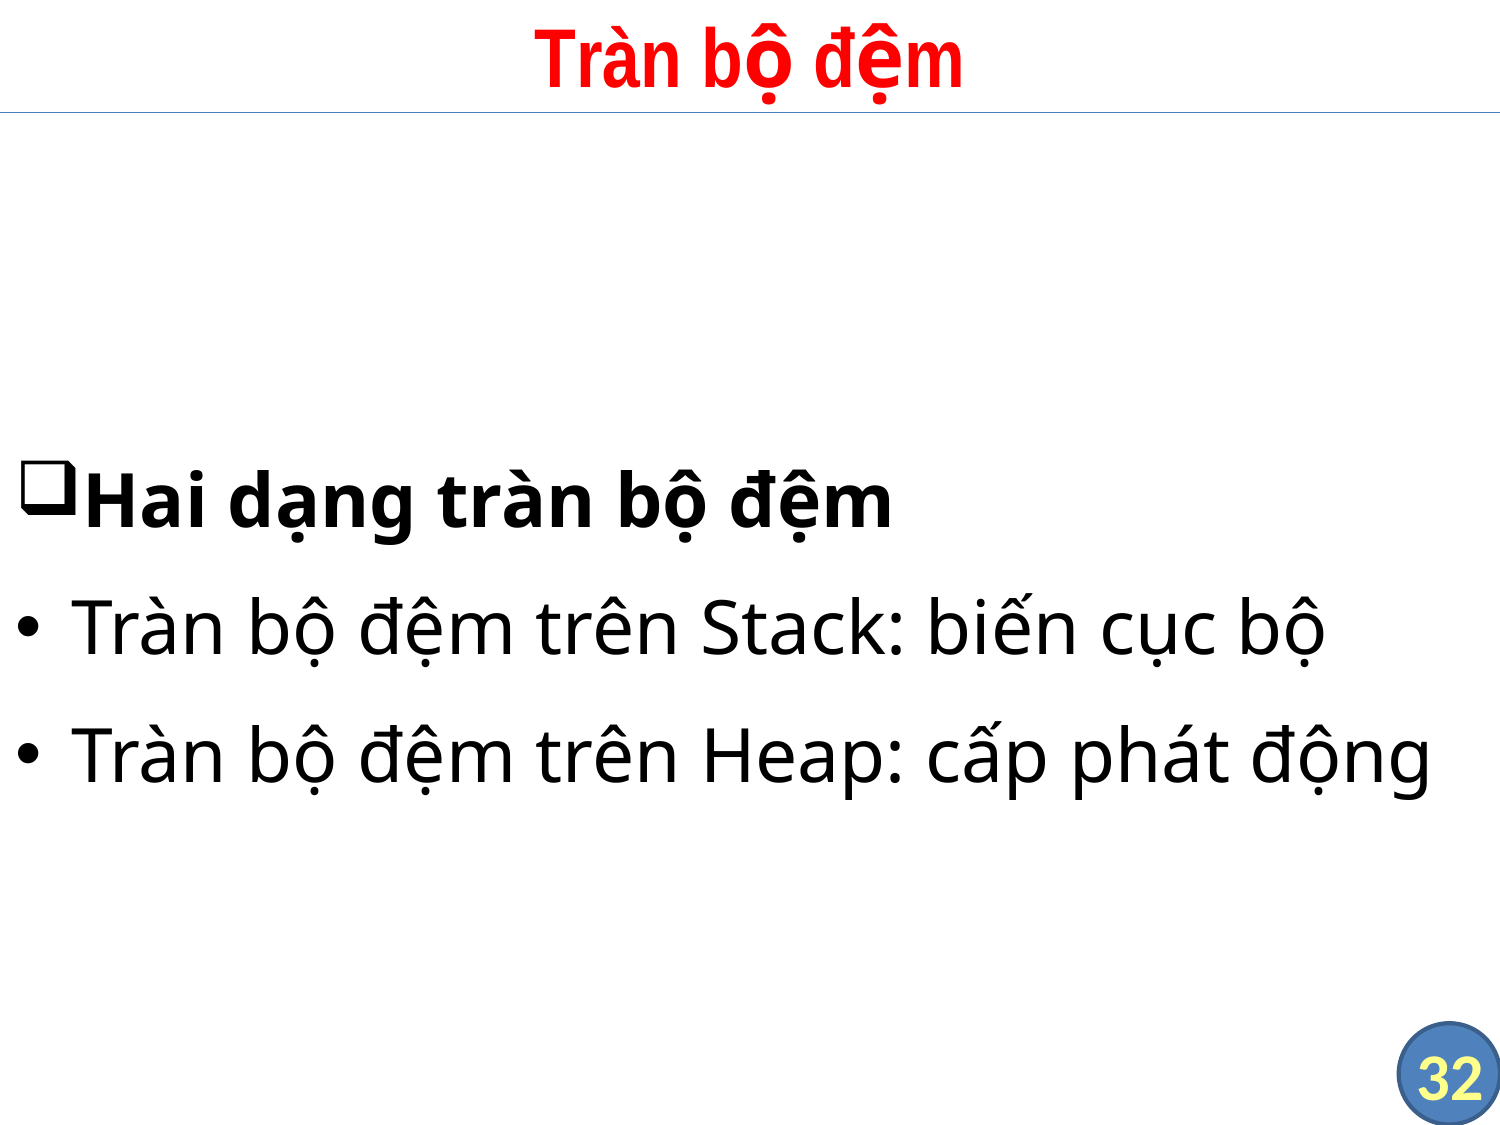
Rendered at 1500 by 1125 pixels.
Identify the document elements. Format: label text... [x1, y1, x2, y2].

title Tràn bộ đệm [0, 0, 1500, 113]
slide_number 32 [1399, 1023, 1500, 1125]
list Hai dạng tràn bộ đệm Tràn bộ đệm trên Stack: biến cục bộ Tràn bộ đệm trên Heap: cấp phát động [0, 113, 1500, 1125]
